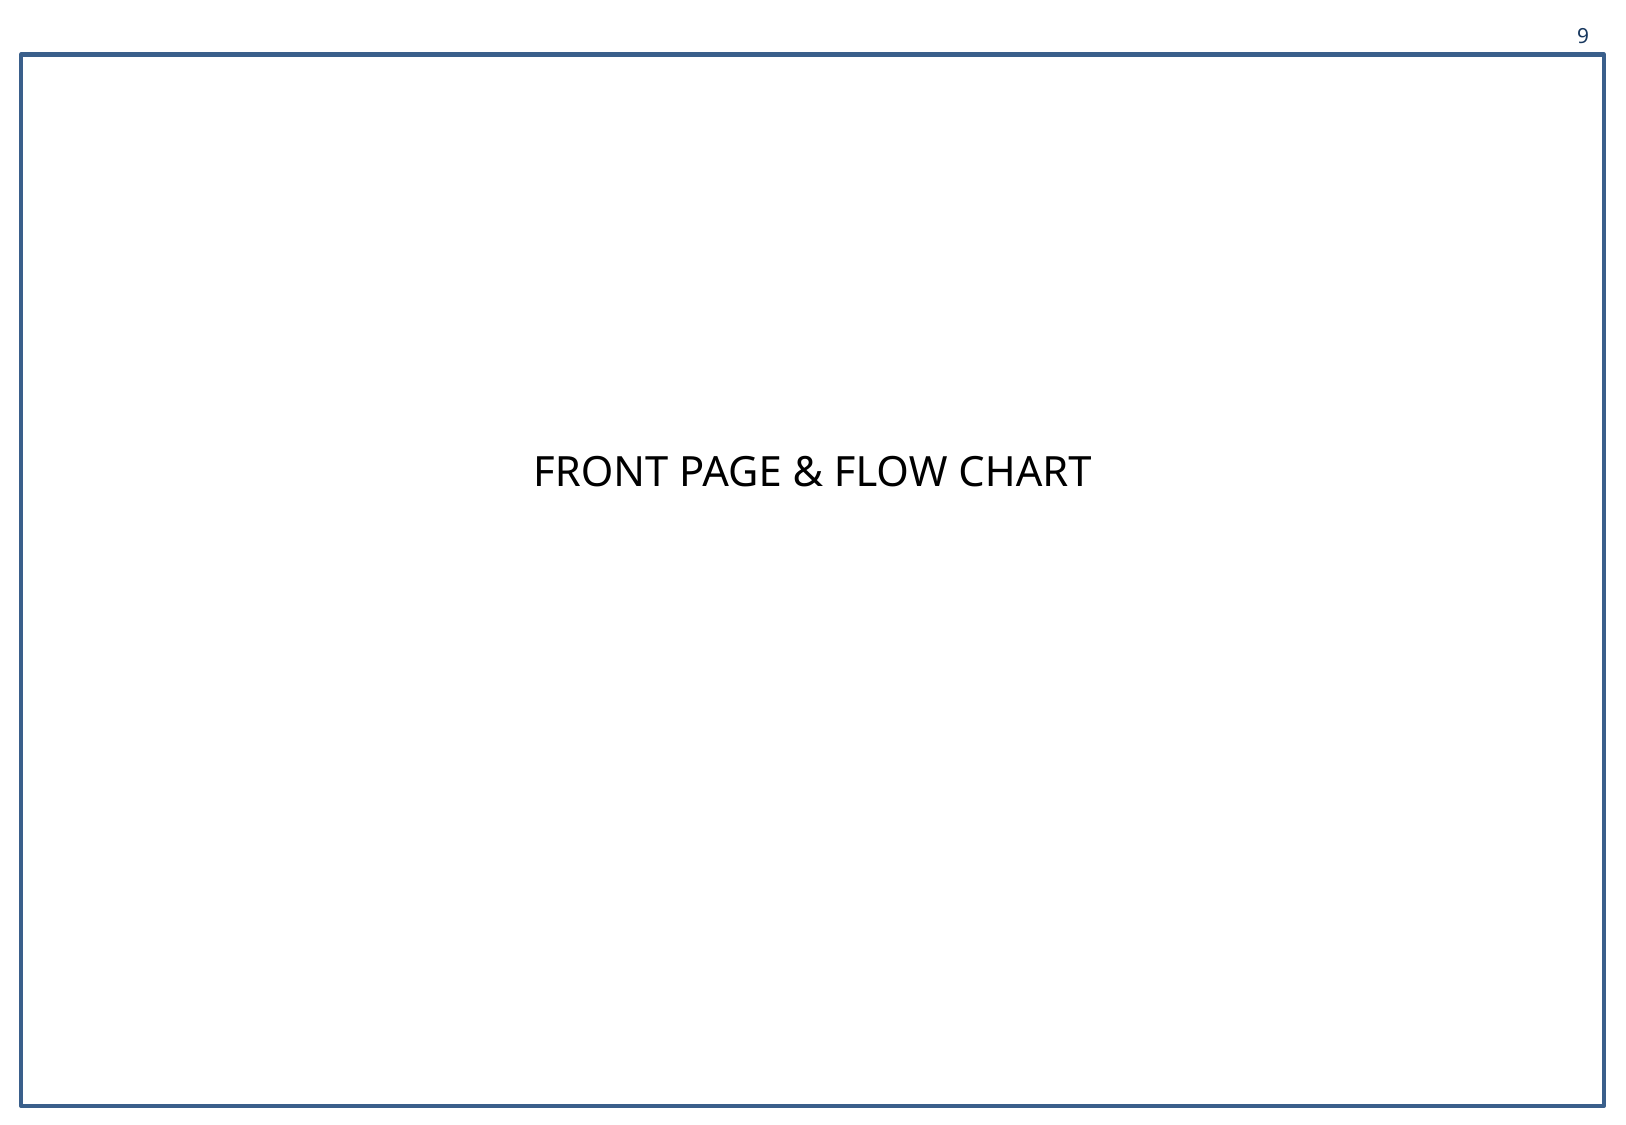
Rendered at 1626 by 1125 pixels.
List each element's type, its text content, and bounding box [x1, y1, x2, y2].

slide_number 9 [1509, 19, 1604, 55]
title FRONT PAGE & FLOW CHART [121, 349, 1504, 591]
